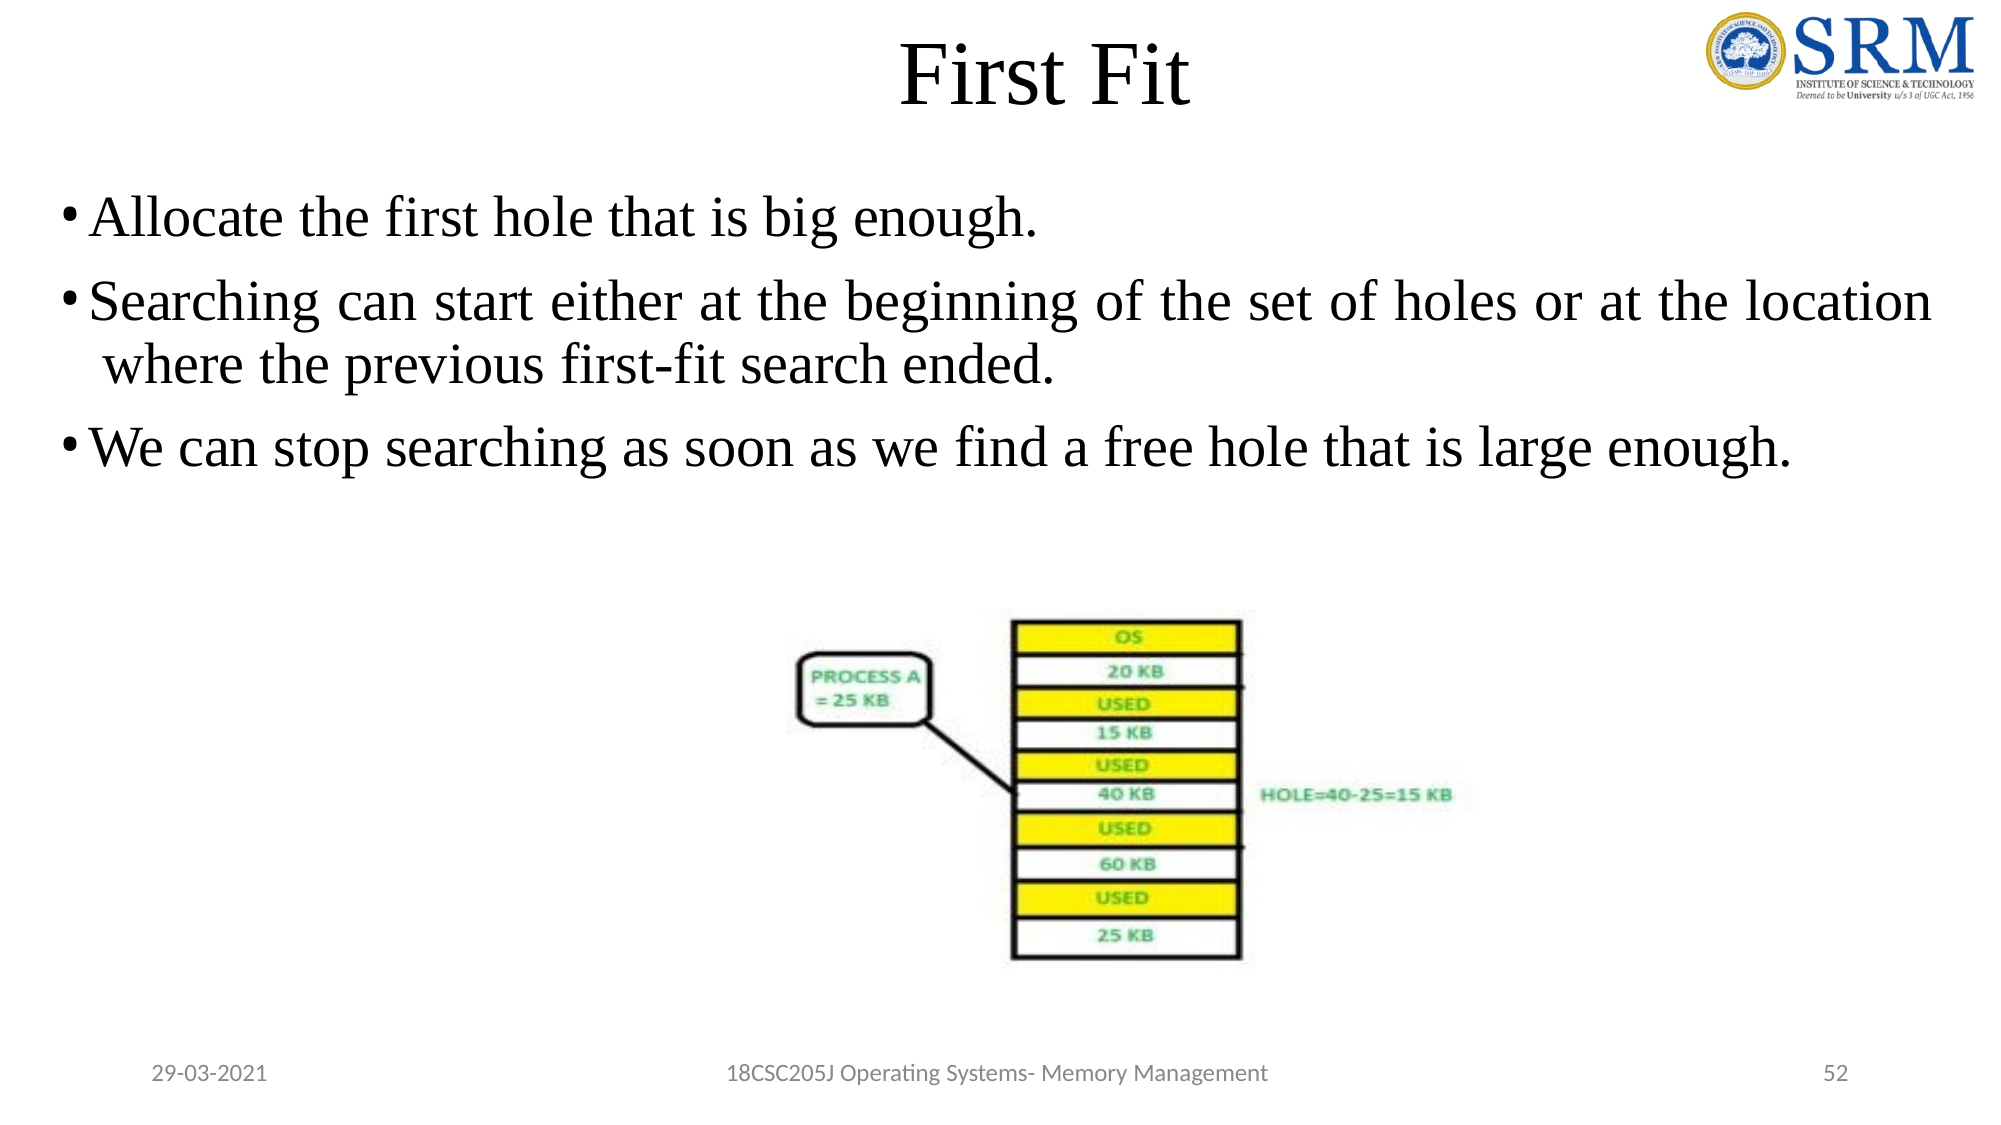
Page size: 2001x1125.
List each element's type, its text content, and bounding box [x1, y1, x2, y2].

slide_number 26 [1816, 1060, 1855, 1125]
title First Fit [896, 10, 1194, 201]
text_box 29-03-2021 [149, 1060, 271, 1087]
text_box Allocate the first hole that is big enough. Searching can start either at the beginning of the set of holes or at the location where the previous first-fit search ended. We can stop searching as soon as we find a free hole that is large enough. [57, 162, 1939, 478]
picture [785, 609, 1474, 969]
text_box 18CSC205J Operating Systems- Memory Management [723, 1060, 1276, 1087]
picture [1706, 12, 1974, 100]
